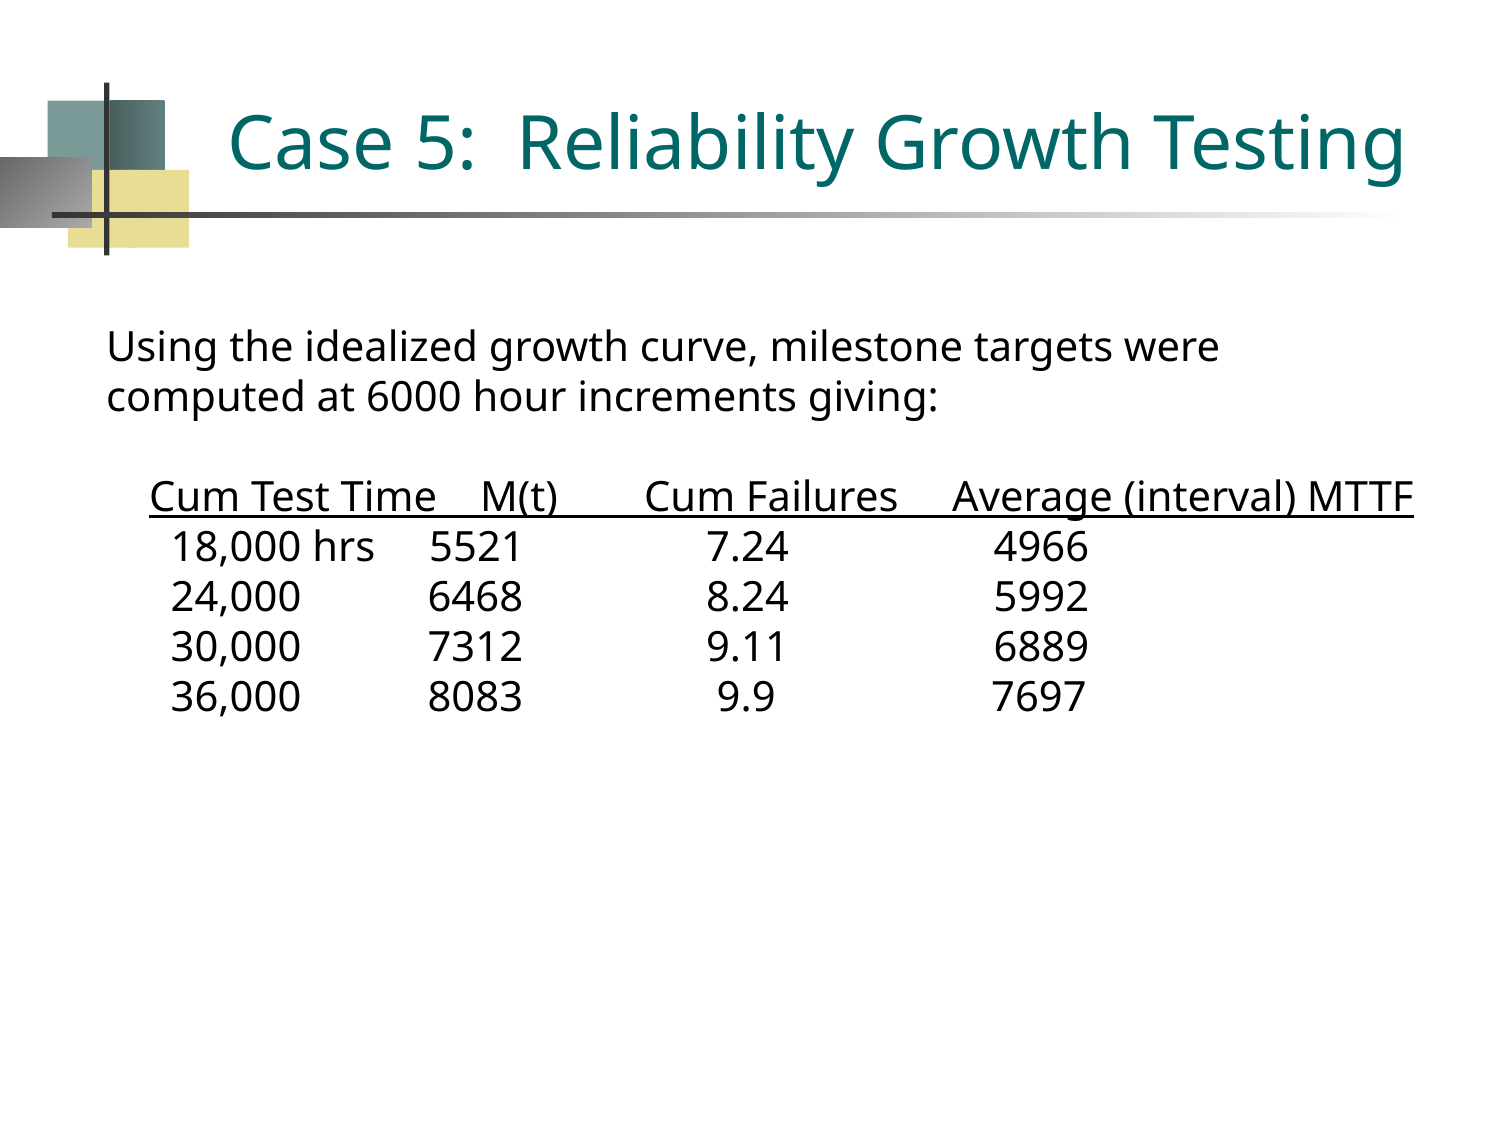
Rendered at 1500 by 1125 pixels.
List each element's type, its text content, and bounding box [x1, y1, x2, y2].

text_box Using the idealized growth curve, milestone targets were computed at 6000 hour increments giving: Cum Test Time M(t) Cum Failures Average (interval) MTTF 18,000 hrs 5521 7.24 4966 24,000 6468 8.24 5992 30,000 7312 9.11 6889 36,000 8083 9.9 7697 [91, 312, 1430, 728]
title Case 5: Reliability Growth Testing [212, 62, 1475, 193]
